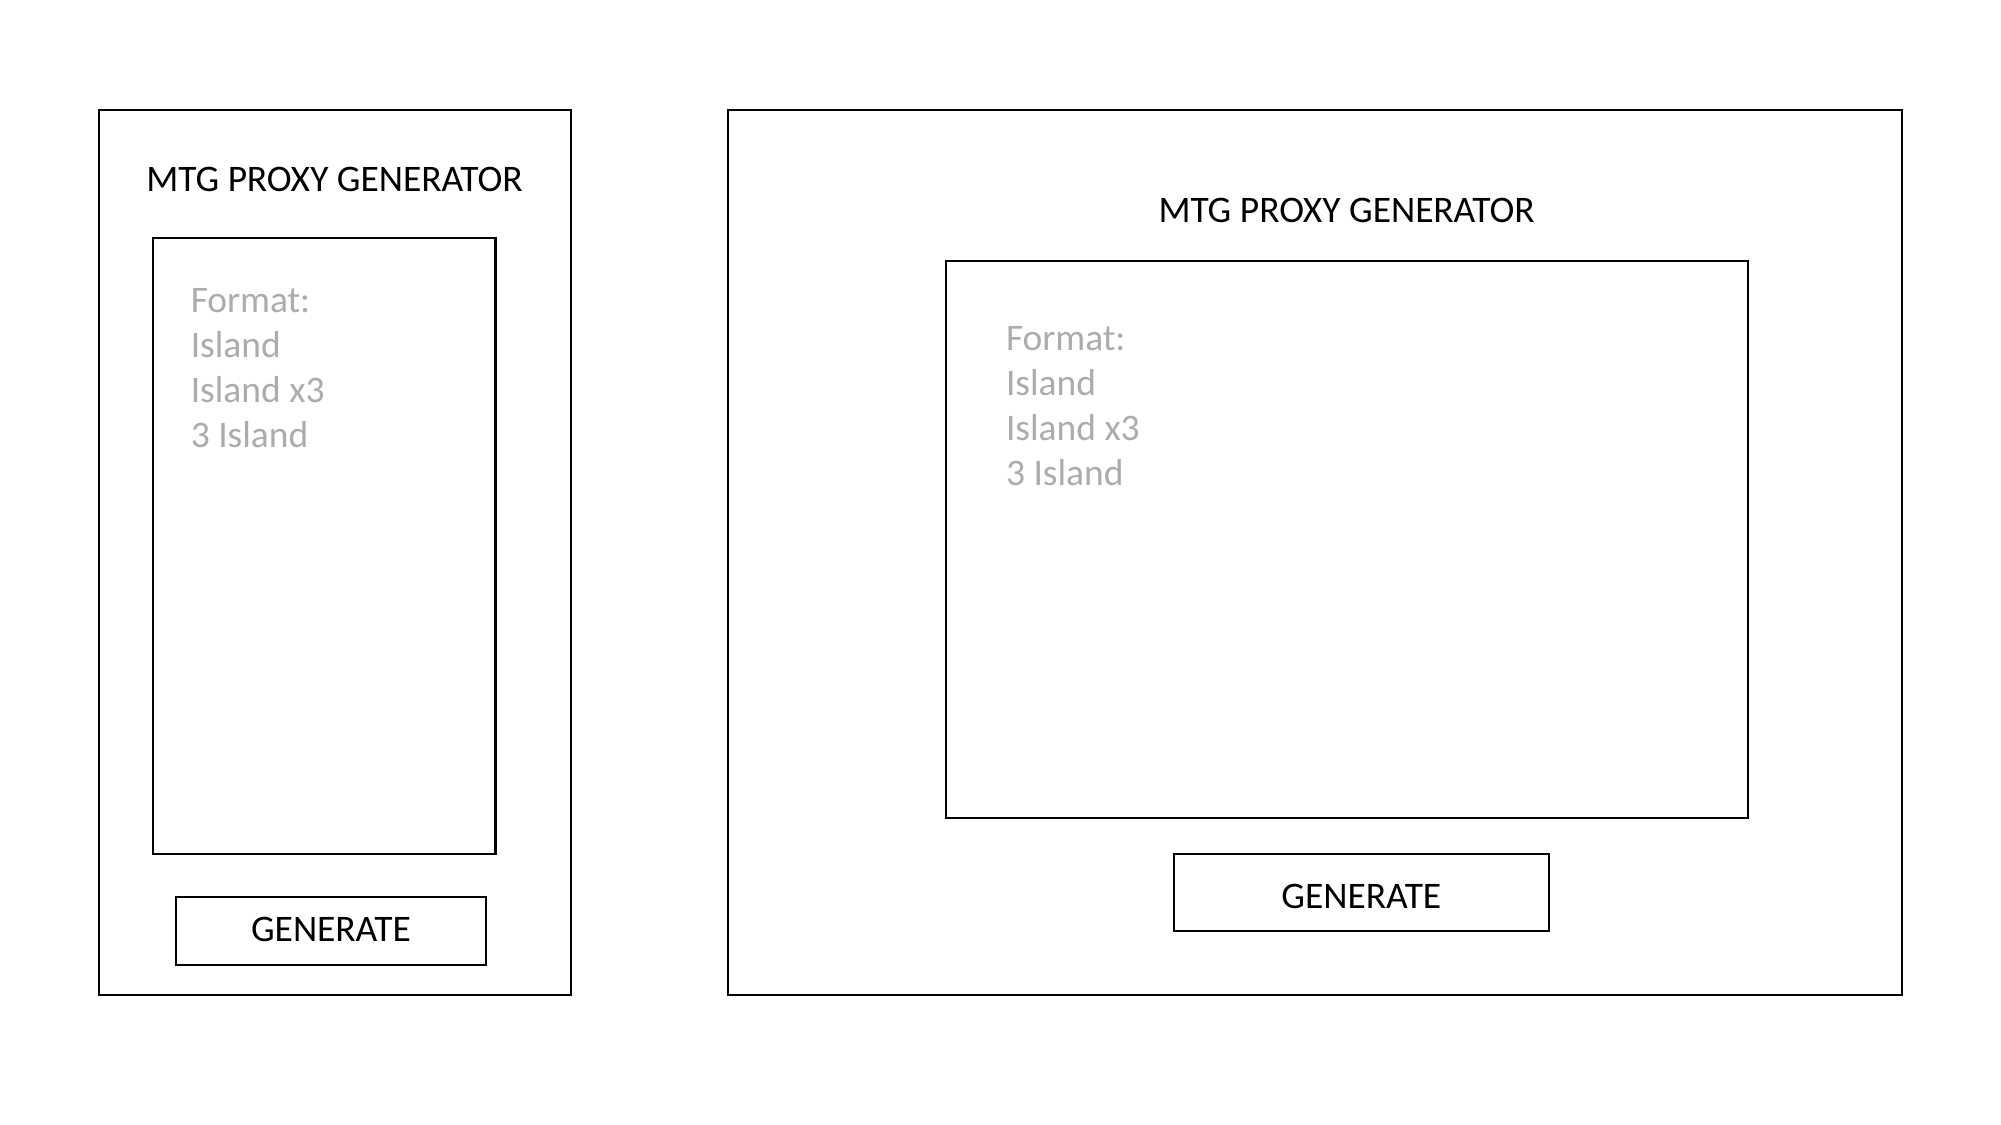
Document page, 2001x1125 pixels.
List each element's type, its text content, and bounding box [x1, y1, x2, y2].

text_box Format: Island Island x3 3 Island [991, 305, 1699, 501]
text_box GENERATE [1206, 863, 1517, 923]
text_box [98, 109, 572, 996]
text_box [152, 237, 497, 855]
text_box [1173, 853, 1550, 932]
text_box [727, 109, 1903, 996]
text_box GENERATE [176, 896, 486, 957]
text_box MTG PROXY GENERATOR [1046, 177, 1647, 238]
text_box [945, 260, 1749, 819]
text_box MTG PROXY GENERATOR [98, 146, 571, 207]
text_box Format: Island Island x3 3 Island [176, 267, 476, 463]
text_box [175, 896, 487, 966]
